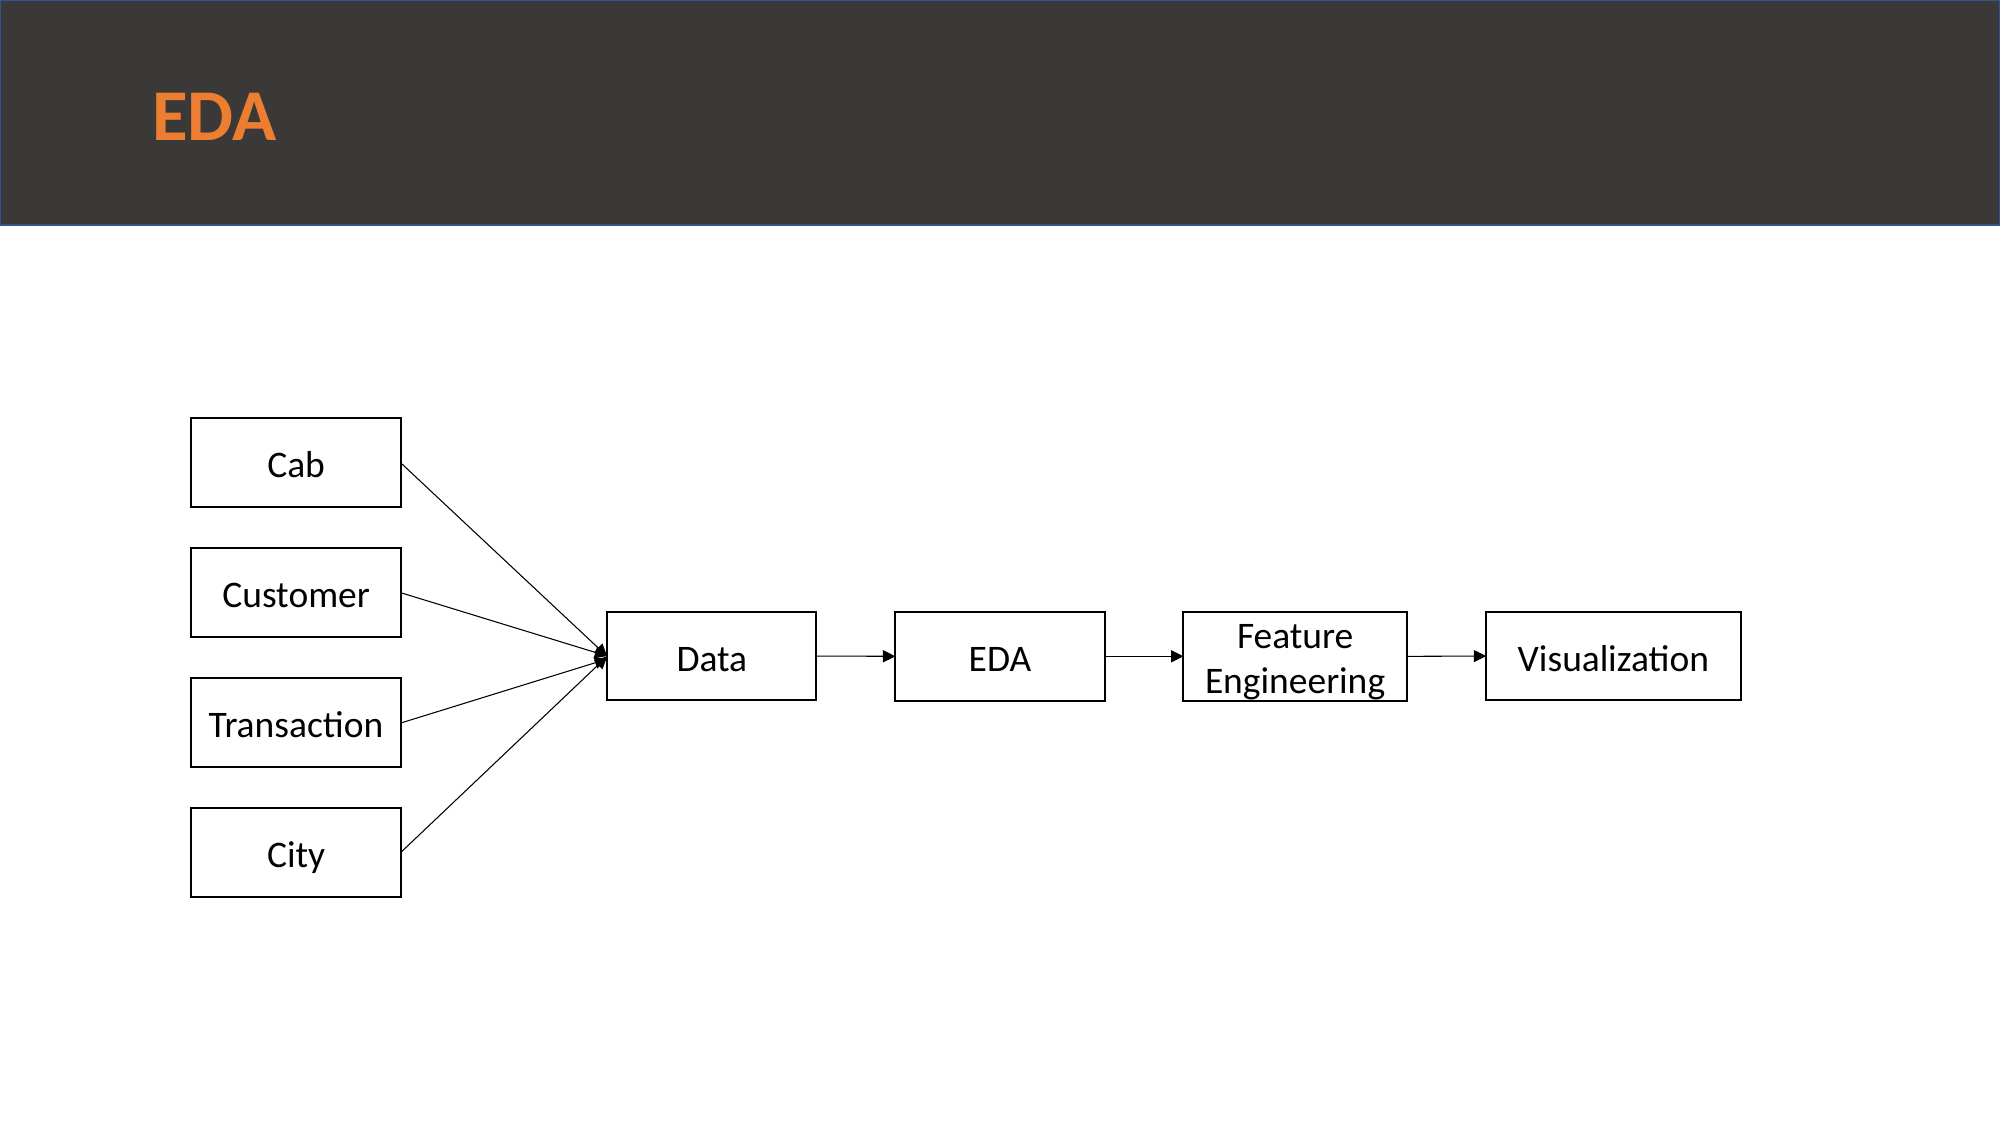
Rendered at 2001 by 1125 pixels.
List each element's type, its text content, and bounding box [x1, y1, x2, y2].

text_box Feature Engineering [1182, 611, 1408, 702]
text_box Data [608, 611, 817, 701]
text_box [0, 0, 2000, 226]
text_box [400, 462, 608, 592]
text_box Visualization [1485, 611, 1742, 701]
text_box Customer [190, 547, 400, 638]
title EDA [137, 7, 1863, 225]
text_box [400, 592, 608, 656]
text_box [400, 656, 608, 853]
text_box Transaction [190, 677, 400, 768]
text_box EDA [894, 611, 1106, 702]
text_box City [190, 807, 402, 898]
text_box Cab [190, 417, 402, 508]
